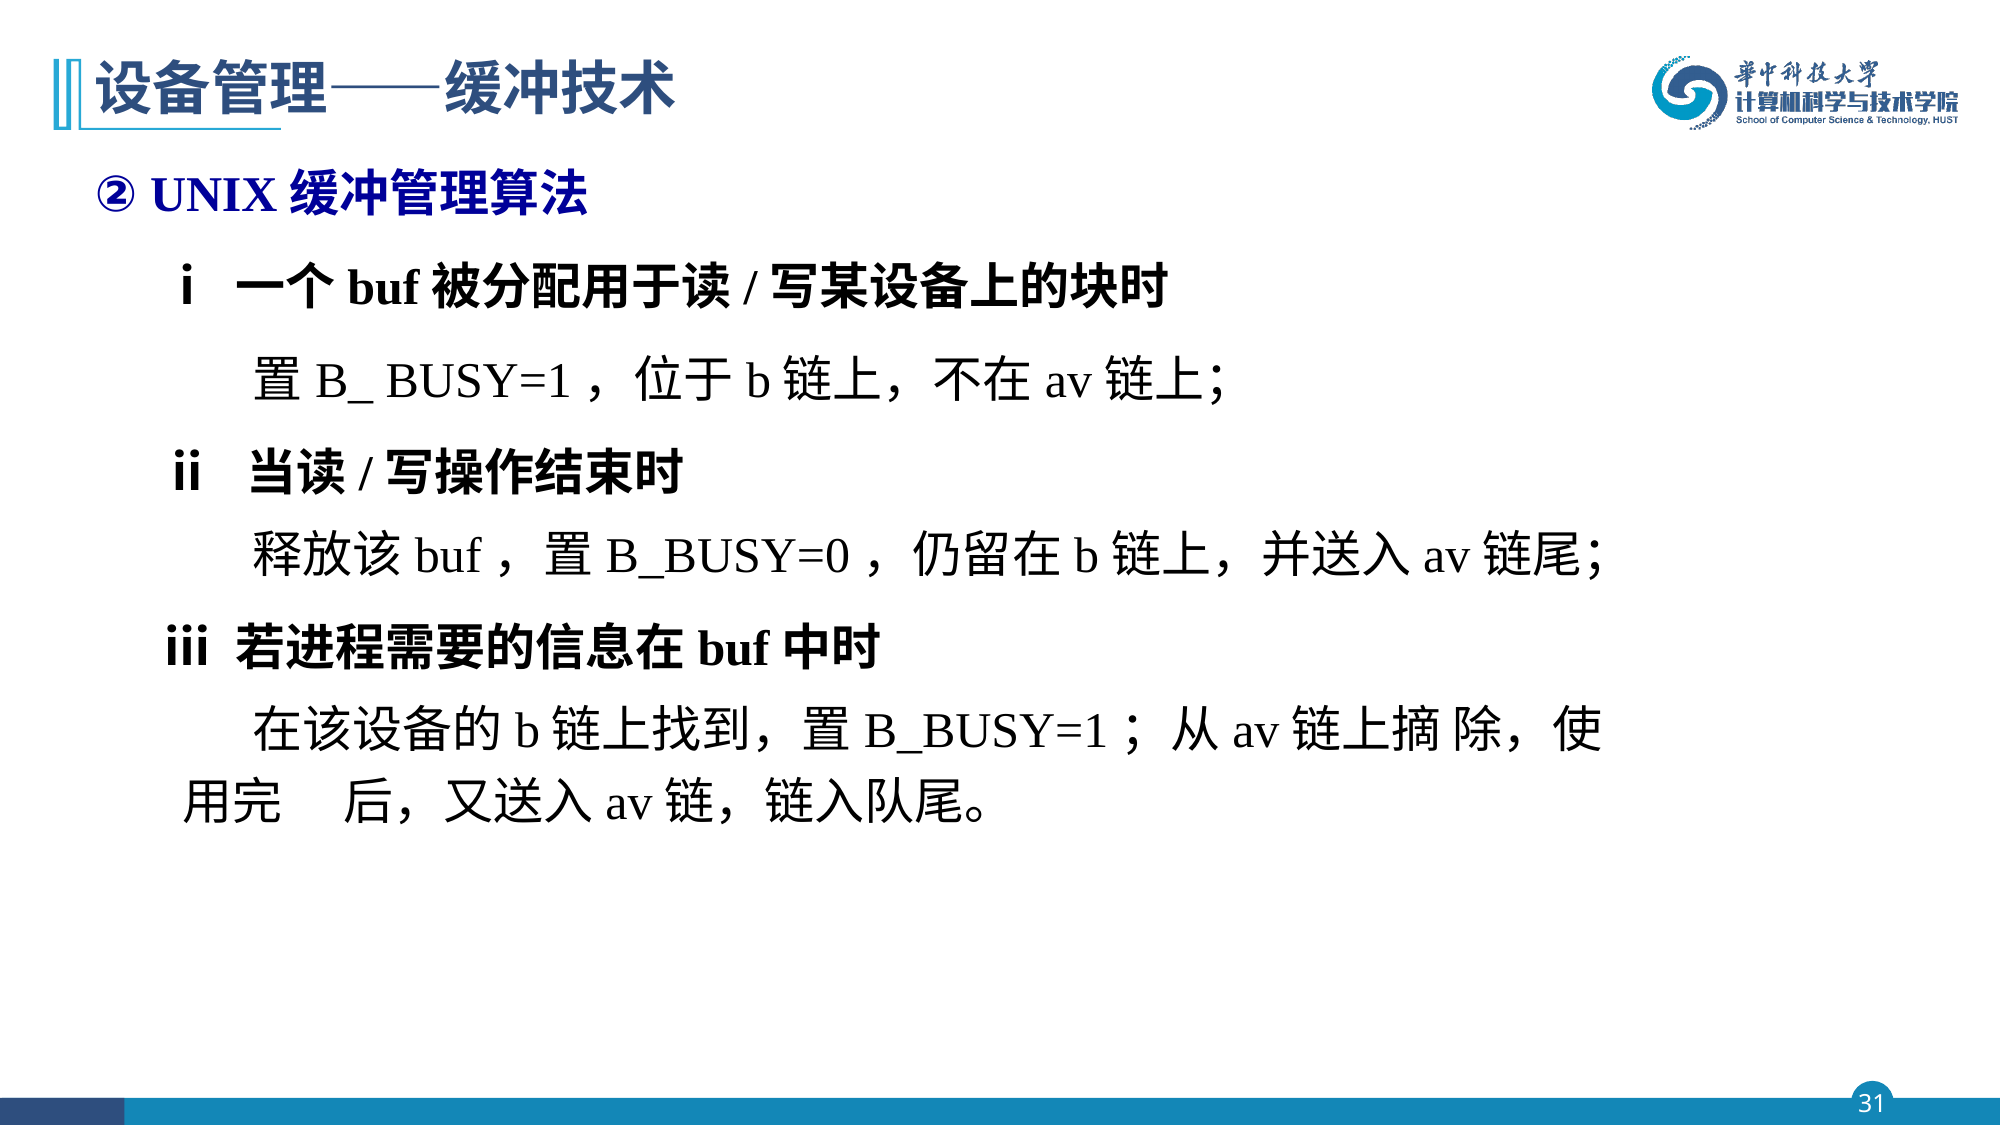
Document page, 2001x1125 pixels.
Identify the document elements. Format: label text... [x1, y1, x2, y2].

text_box ② UNIX缓冲管理算法 ⅰ 一个buf被分配用于读/写某设备上的块时 置B_ BUSY=1，位于b链上，不在av链上； ⅱ 当读/写操作结束时 释放该buf，置B_BUSY=0，仍留在b链上，并送入av链尾； ⅲ 若进程需要的信息在buf中时 在该设备的b链上找到，置B_BUSY=1；从av链上摘 除，使用完 后，又送入av链，链入队尾。 [79, 136, 1653, 837]
picture [1653, 56, 1958, 130]
picture [1653, 56, 1678, 79]
title 设备管理——缓冲技术 [80, 51, 1653, 136]
